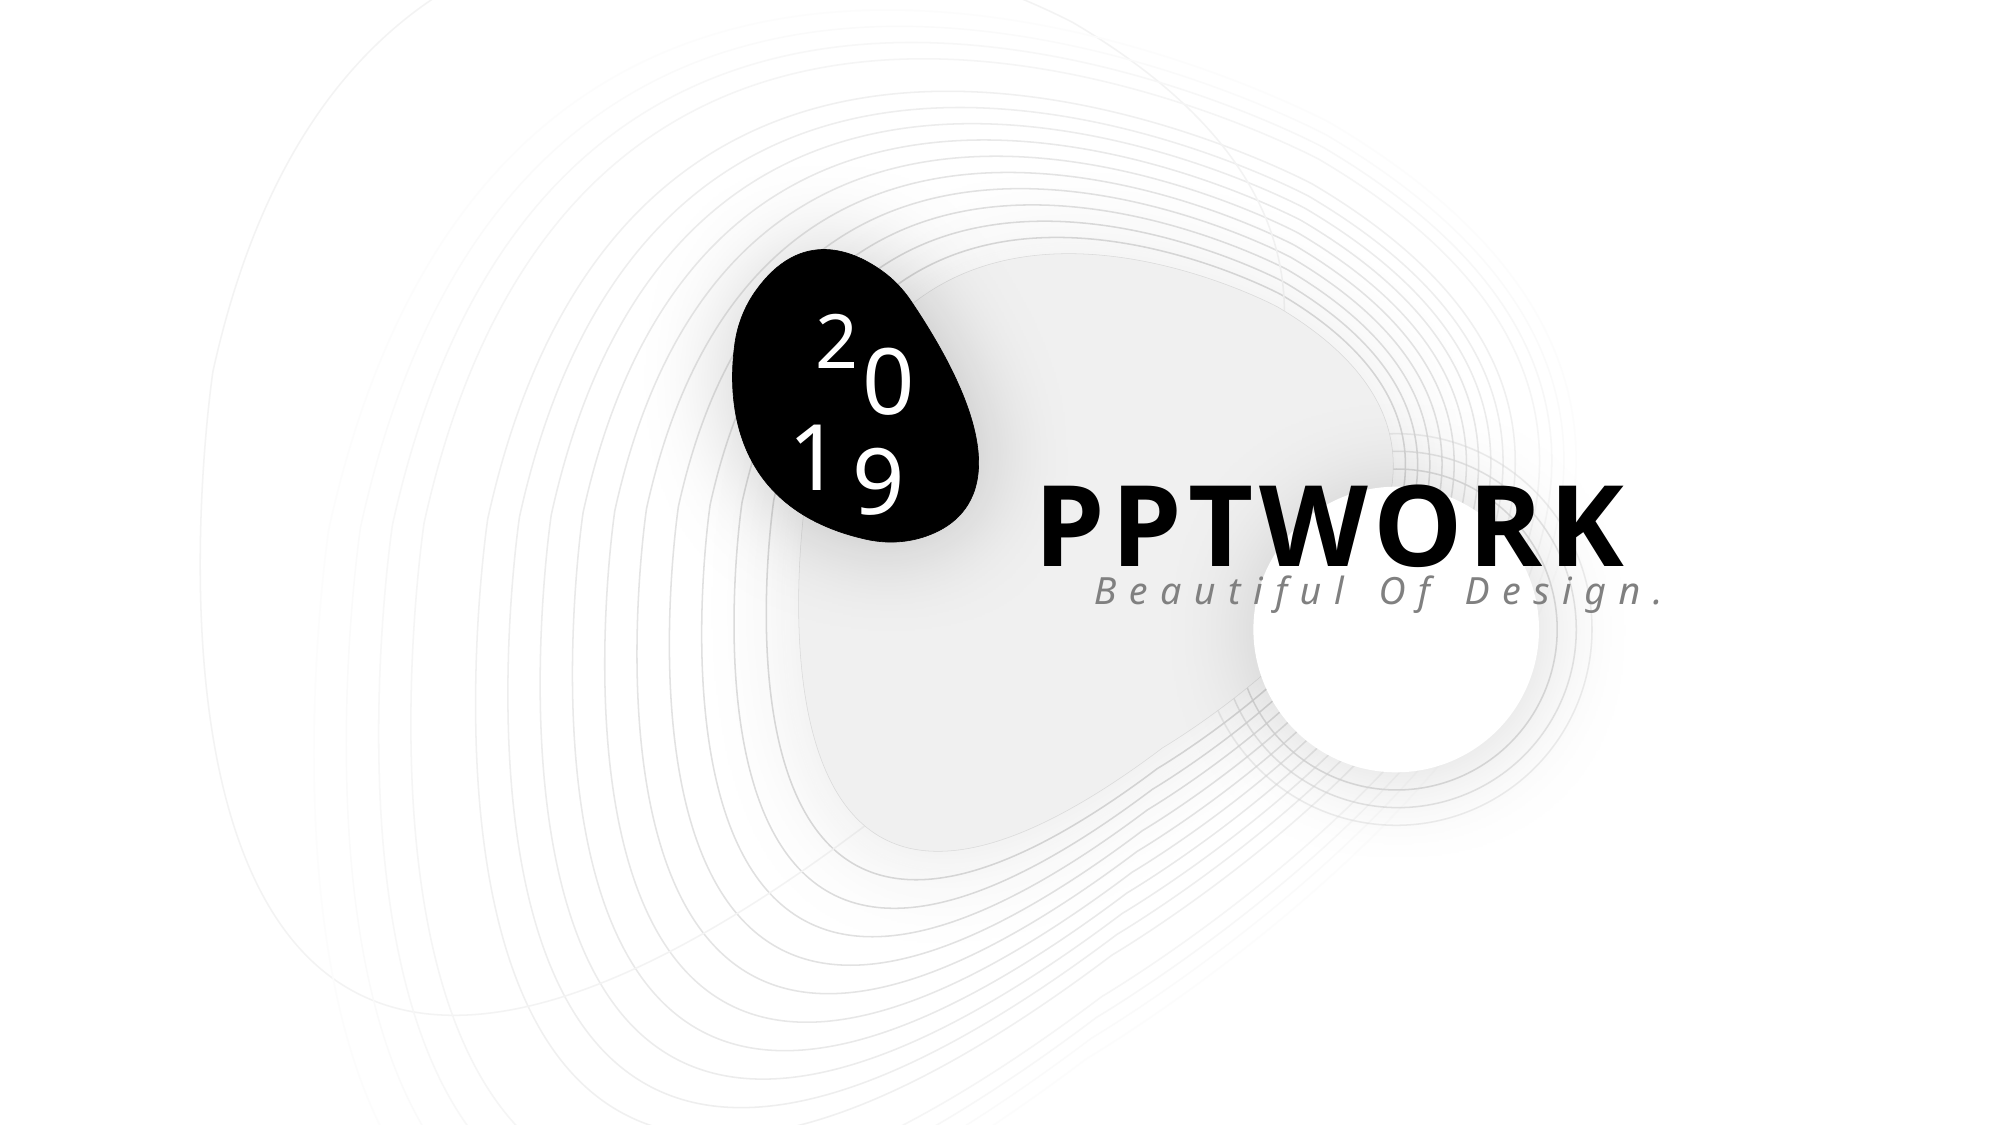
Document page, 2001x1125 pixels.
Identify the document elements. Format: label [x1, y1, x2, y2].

text_box [1252, 620, 1541, 774]
text_box [1024, 446, 1690, 620]
text_box [979, 253, 1392, 446]
text_box [200, 0, 1095, 979]
text_box [1254, 620, 1594, 827]
text_box [798, 486, 1230, 852]
text_box [1451, 440, 1468, 446]
text_box [314, 10, 1576, 1125]
text_box [732, 249, 979, 542]
